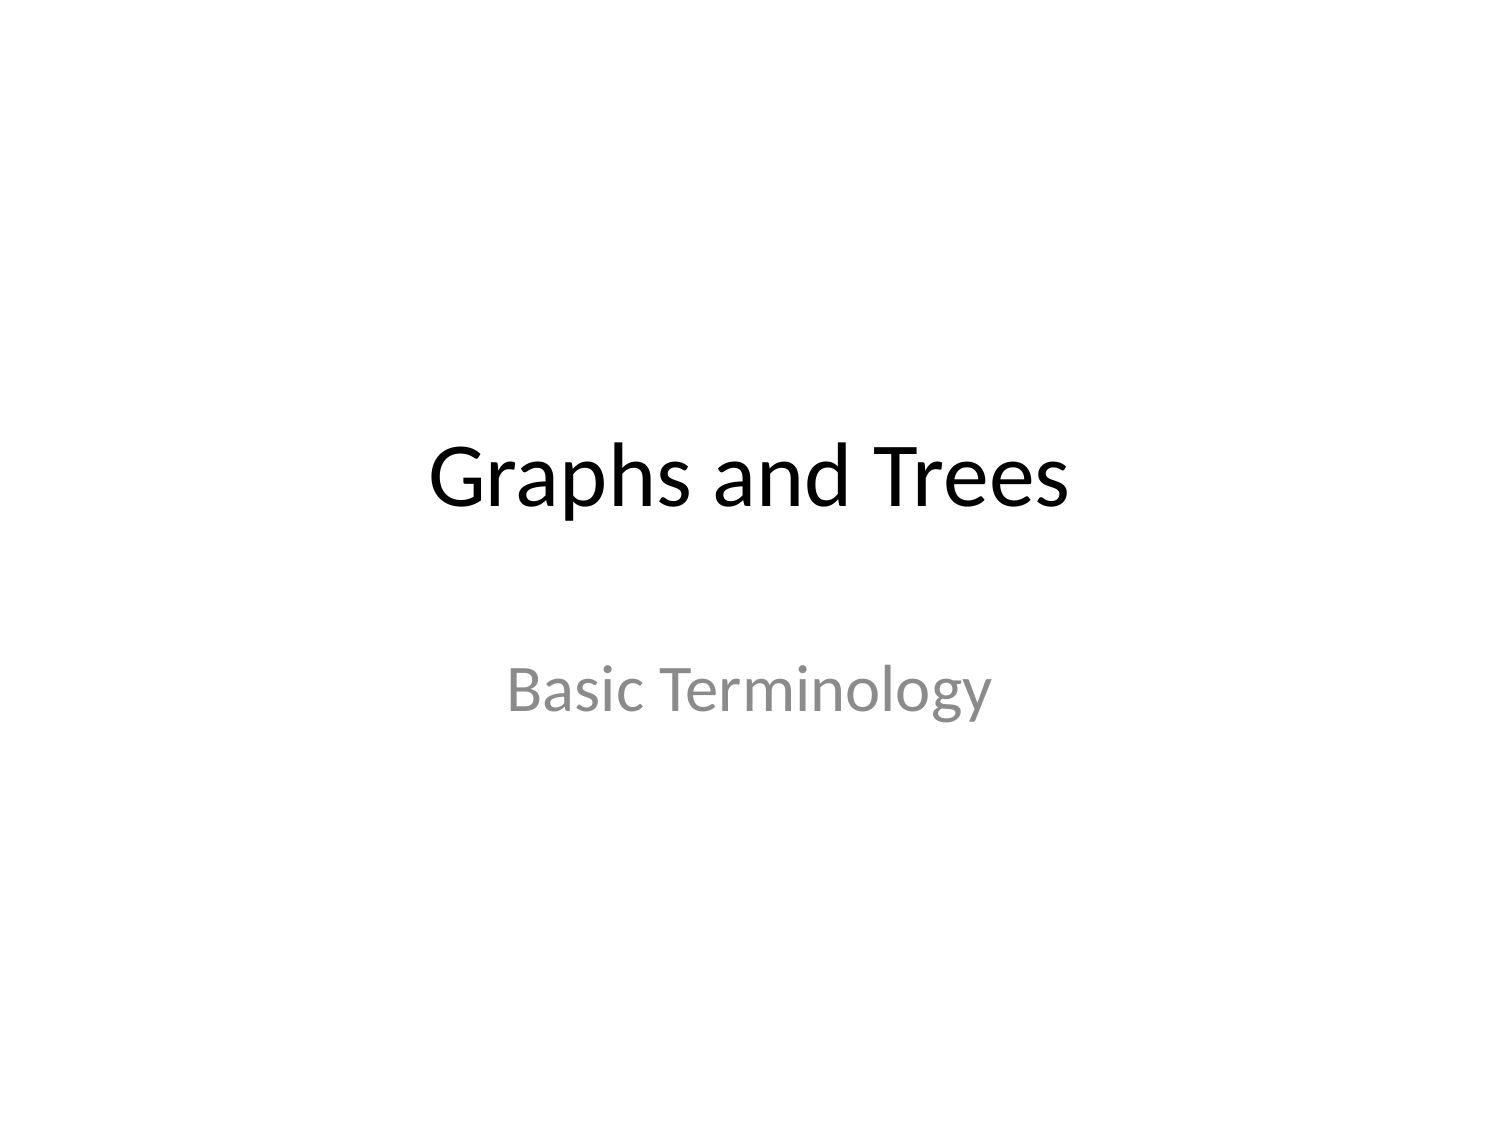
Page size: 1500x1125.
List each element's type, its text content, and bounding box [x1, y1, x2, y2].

subtitle Basic Terminology [225, 637, 1275, 925]
title Graphs and Trees [112, 349, 1388, 591]
